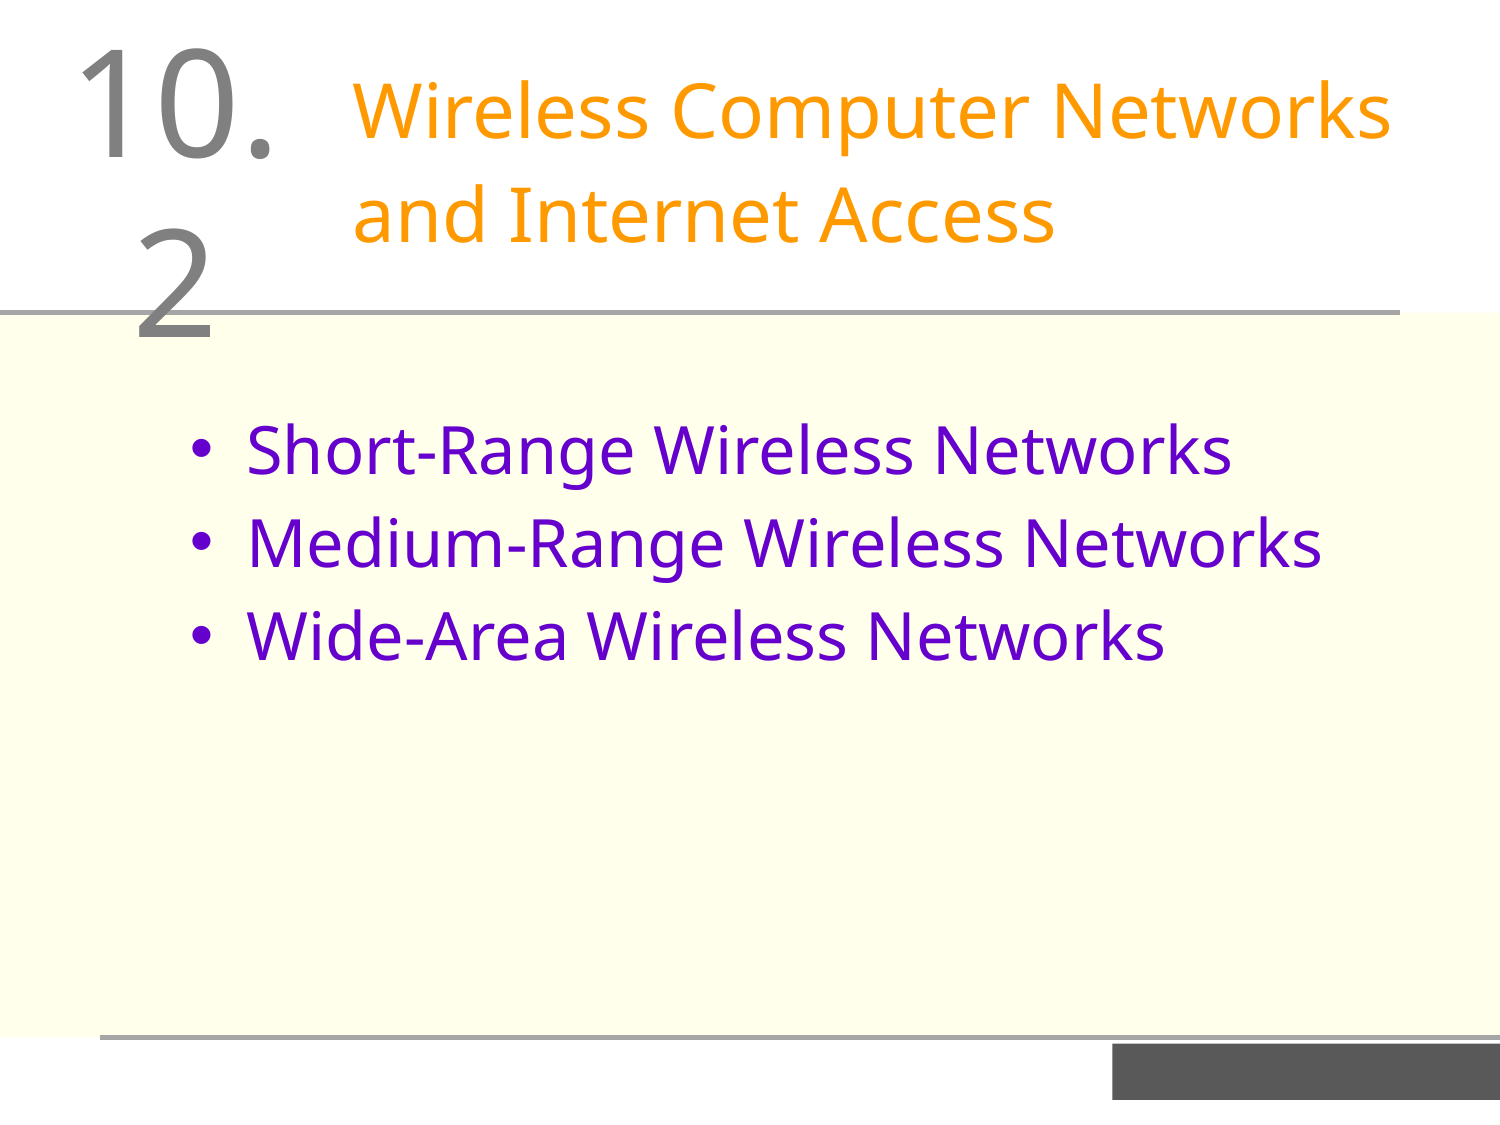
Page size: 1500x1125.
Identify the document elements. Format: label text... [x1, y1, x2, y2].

list Short-Range Wireless Networks Medium-Range Wireless Networks Wide-Area Wireless Networks [174, 399, 1413, 1025]
list 10.2 [12, 0, 338, 250]
subtitle Wireless Computer Networks and Internet Access [337, 50, 1413, 325]
